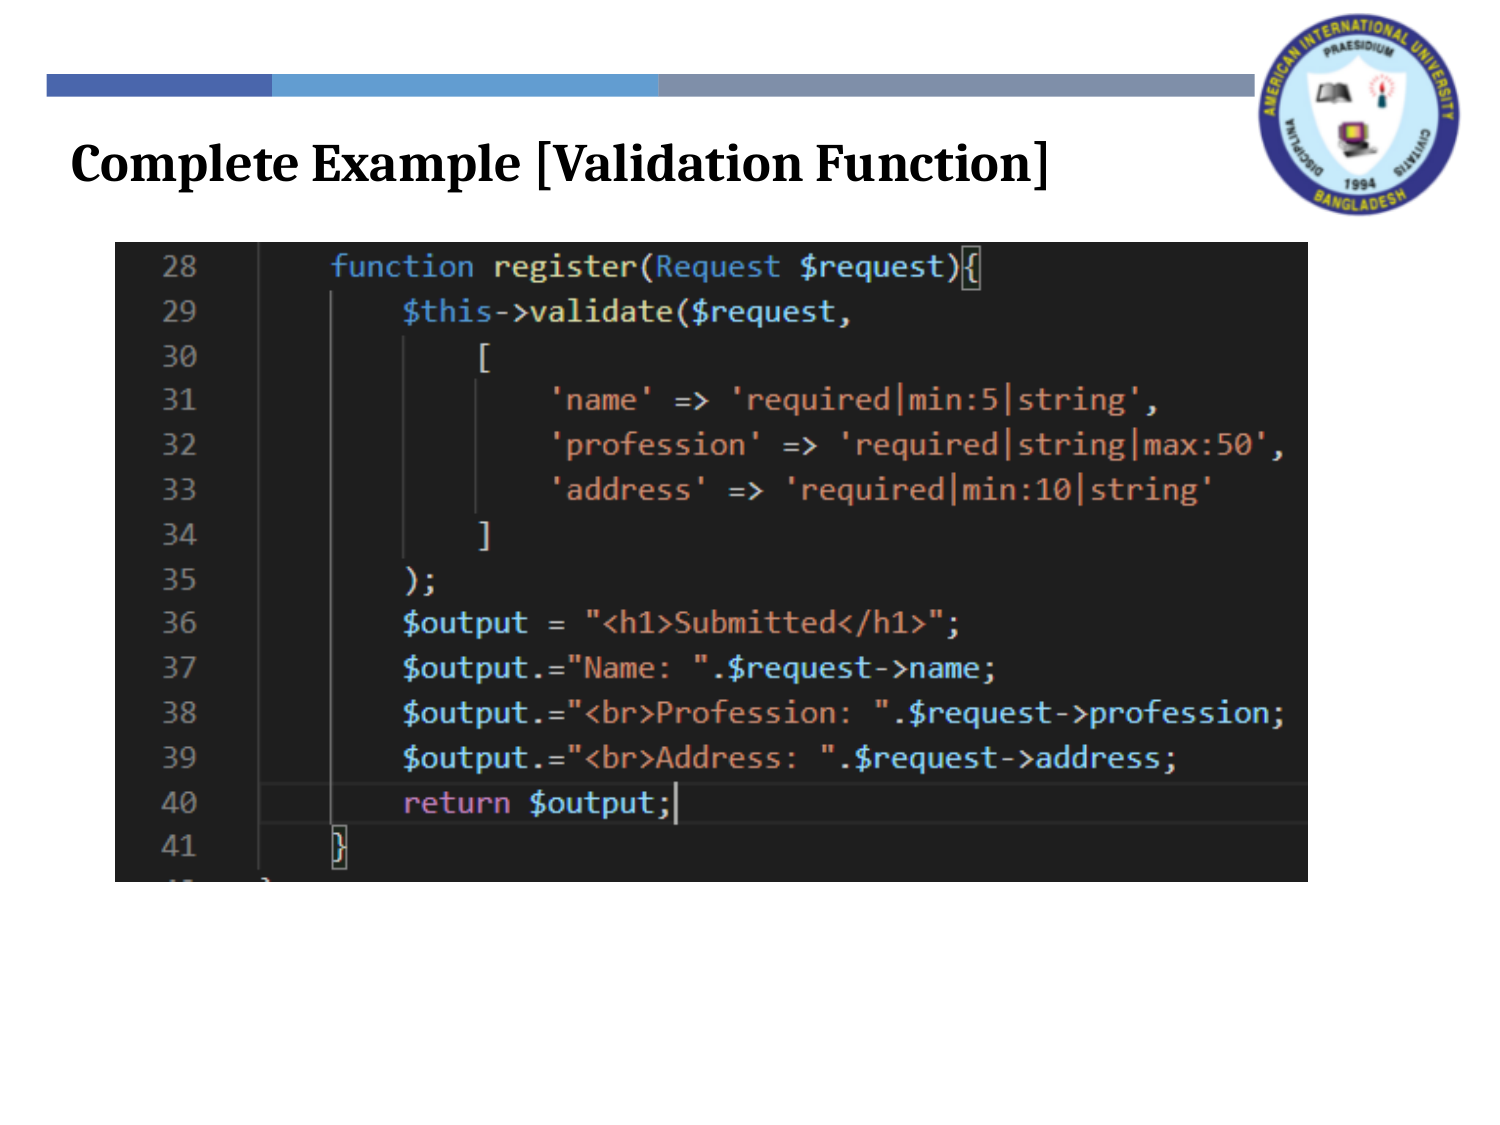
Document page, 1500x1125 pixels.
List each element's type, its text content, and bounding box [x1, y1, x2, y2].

picture [115, 242, 1309, 883]
picture [1254, 9, 1465, 221]
text_box Complete Example [Validation Function] [56, 119, 1130, 201]
